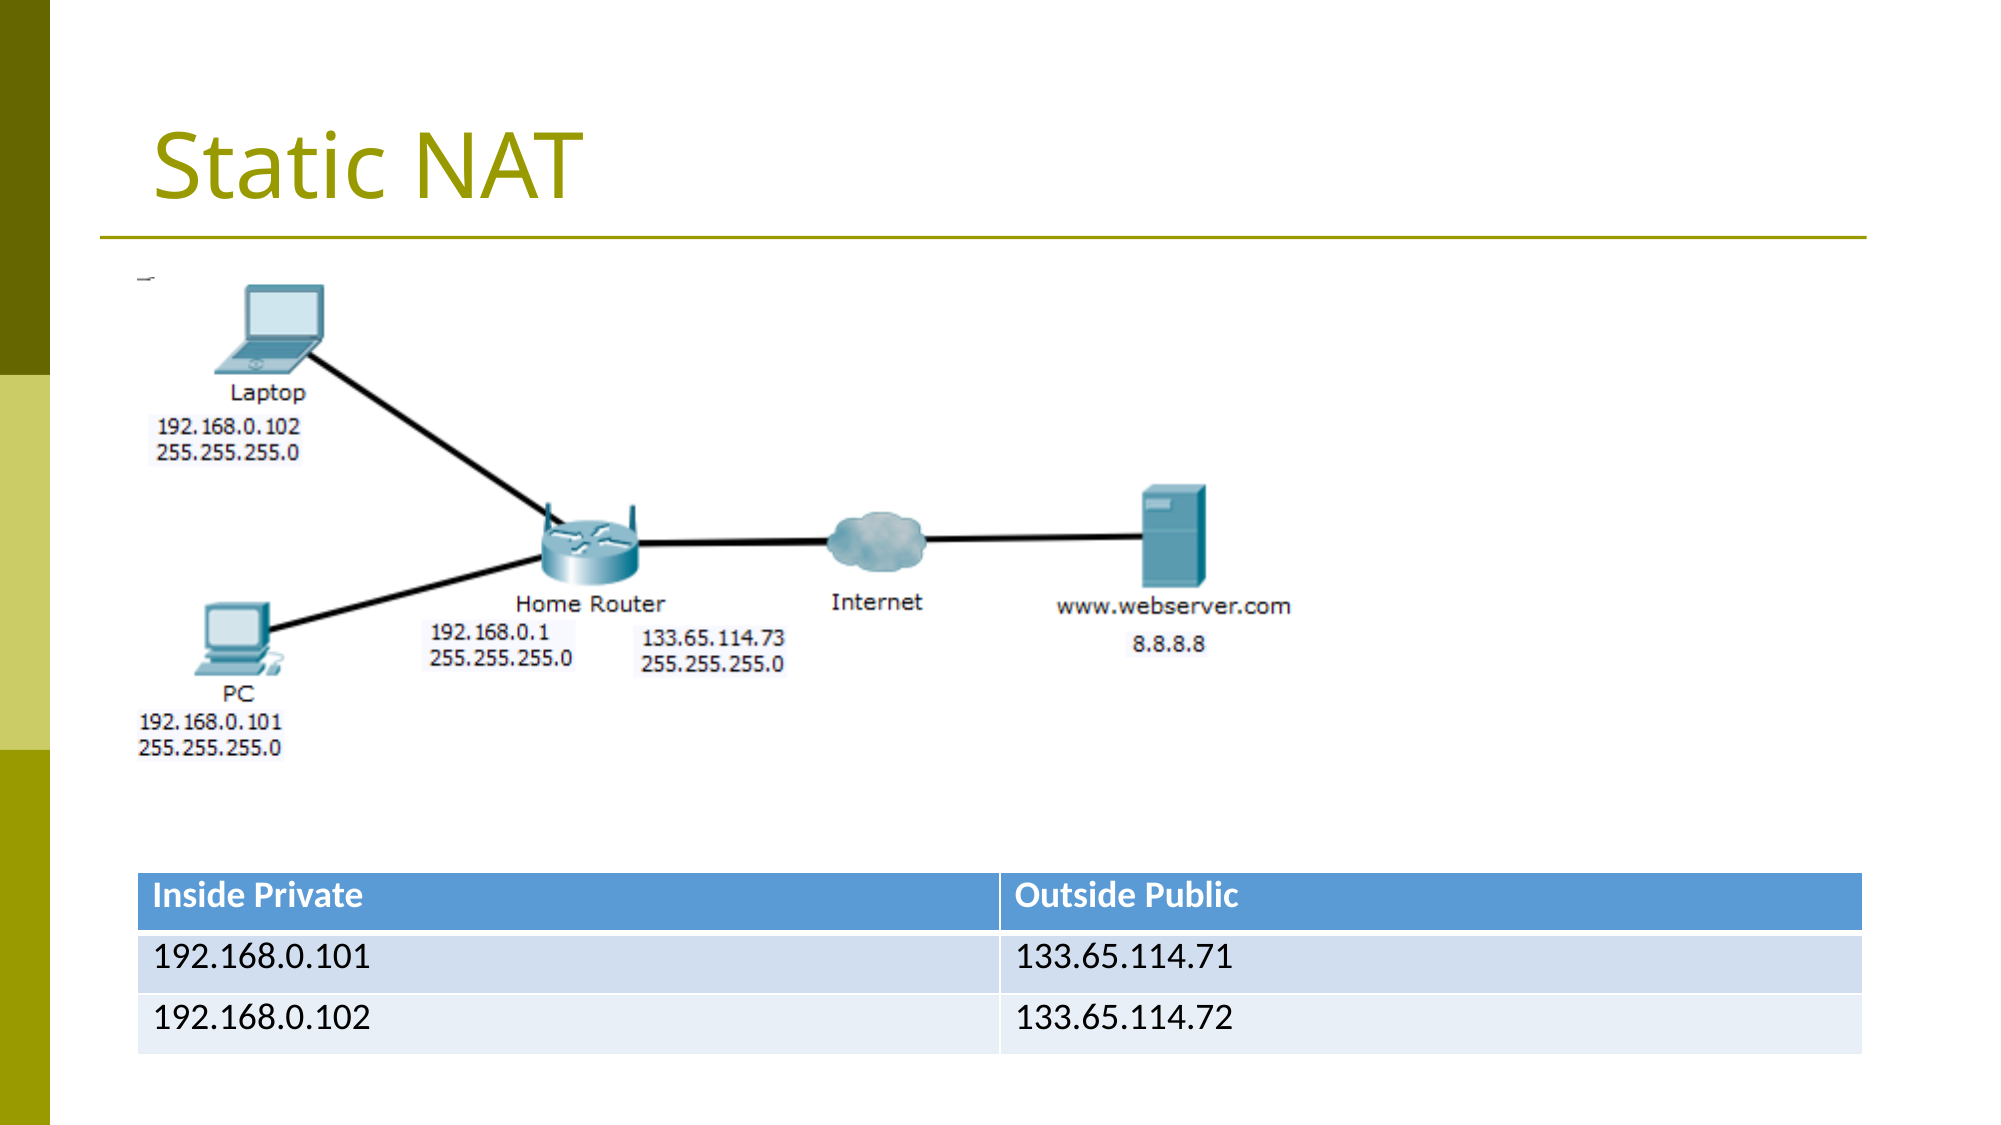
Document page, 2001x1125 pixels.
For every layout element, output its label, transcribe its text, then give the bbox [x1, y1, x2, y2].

table_cell 192.168.0.101 [138, 936, 999, 993]
table_cell 133.65.114.72 [1001, 995, 1862, 1054]
table_header Inside Private [138, 873, 999, 930]
table_cell 192.168.0.102 [138, 995, 999, 1054]
text_box Static NAT [137, 59, 1863, 278]
picture [137, 276, 1356, 770]
table_header Outside Public [1001, 873, 1862, 930]
table_cell 133.65.114.71 [1001, 936, 1862, 993]
